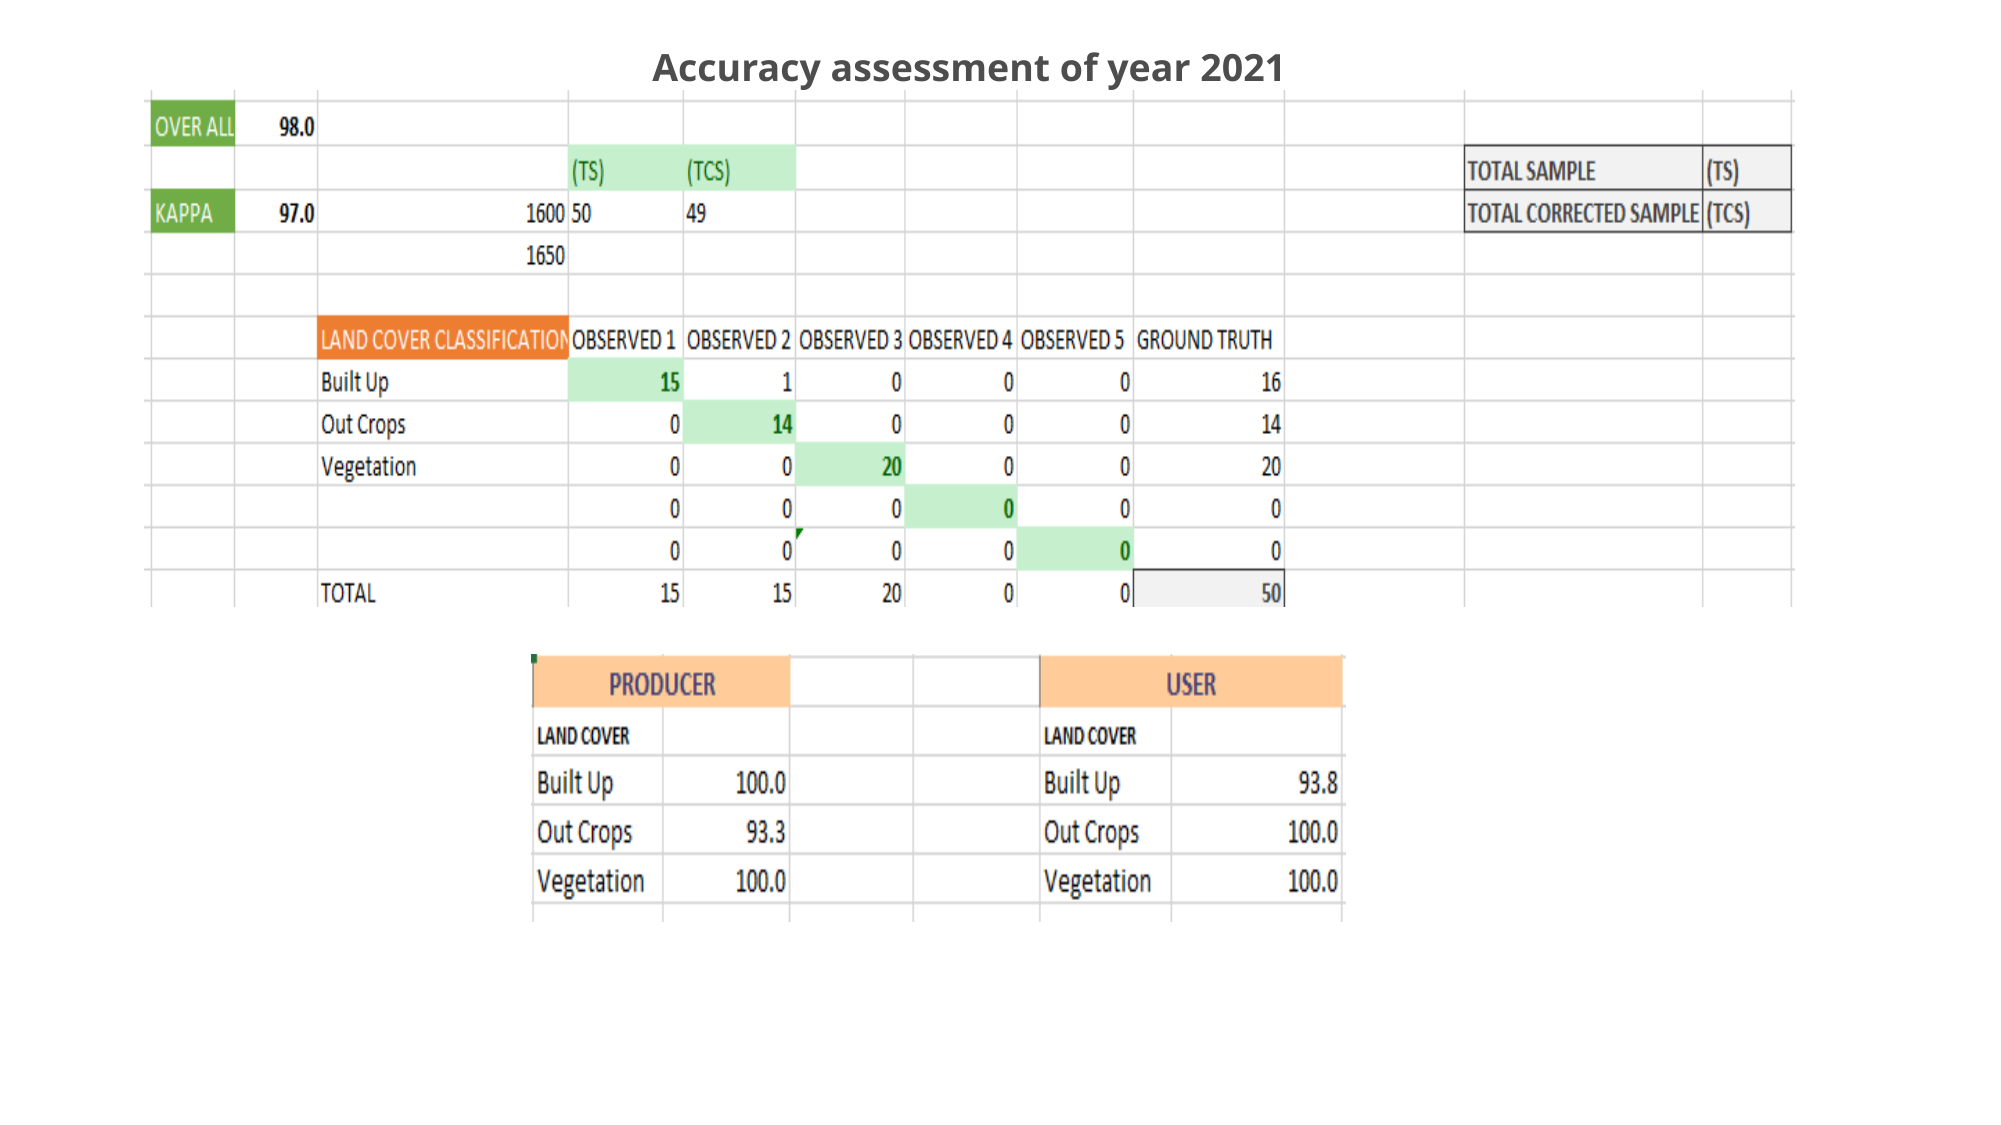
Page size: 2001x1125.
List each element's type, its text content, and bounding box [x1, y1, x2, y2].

picture [144, 90, 1795, 607]
text_box Accuracy assessment of year 2021 [637, 36, 1302, 90]
picture [531, 654, 1346, 922]
